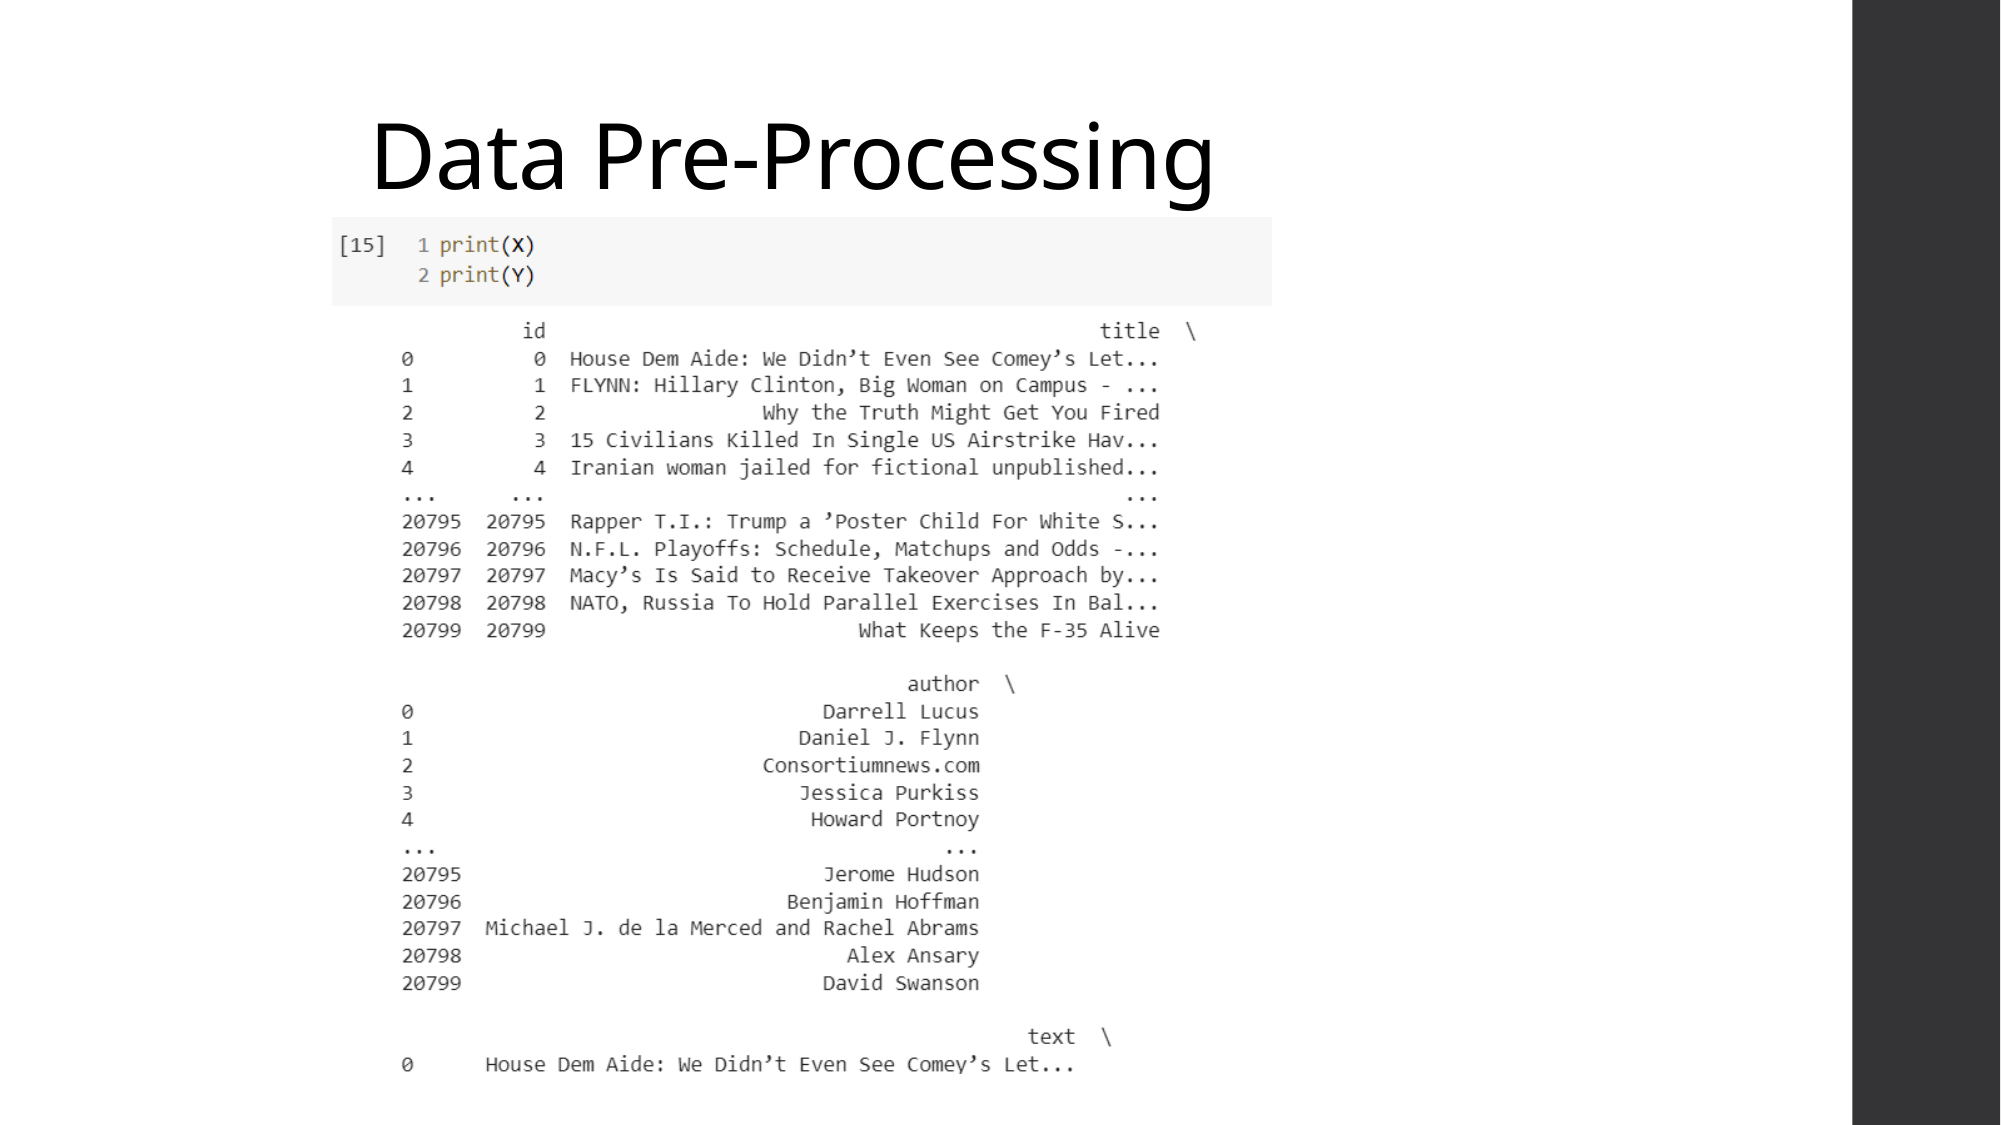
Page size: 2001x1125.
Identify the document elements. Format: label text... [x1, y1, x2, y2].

title Data Pre-Processing [354, 0, 1945, 218]
picture [332, 217, 1272, 1074]
